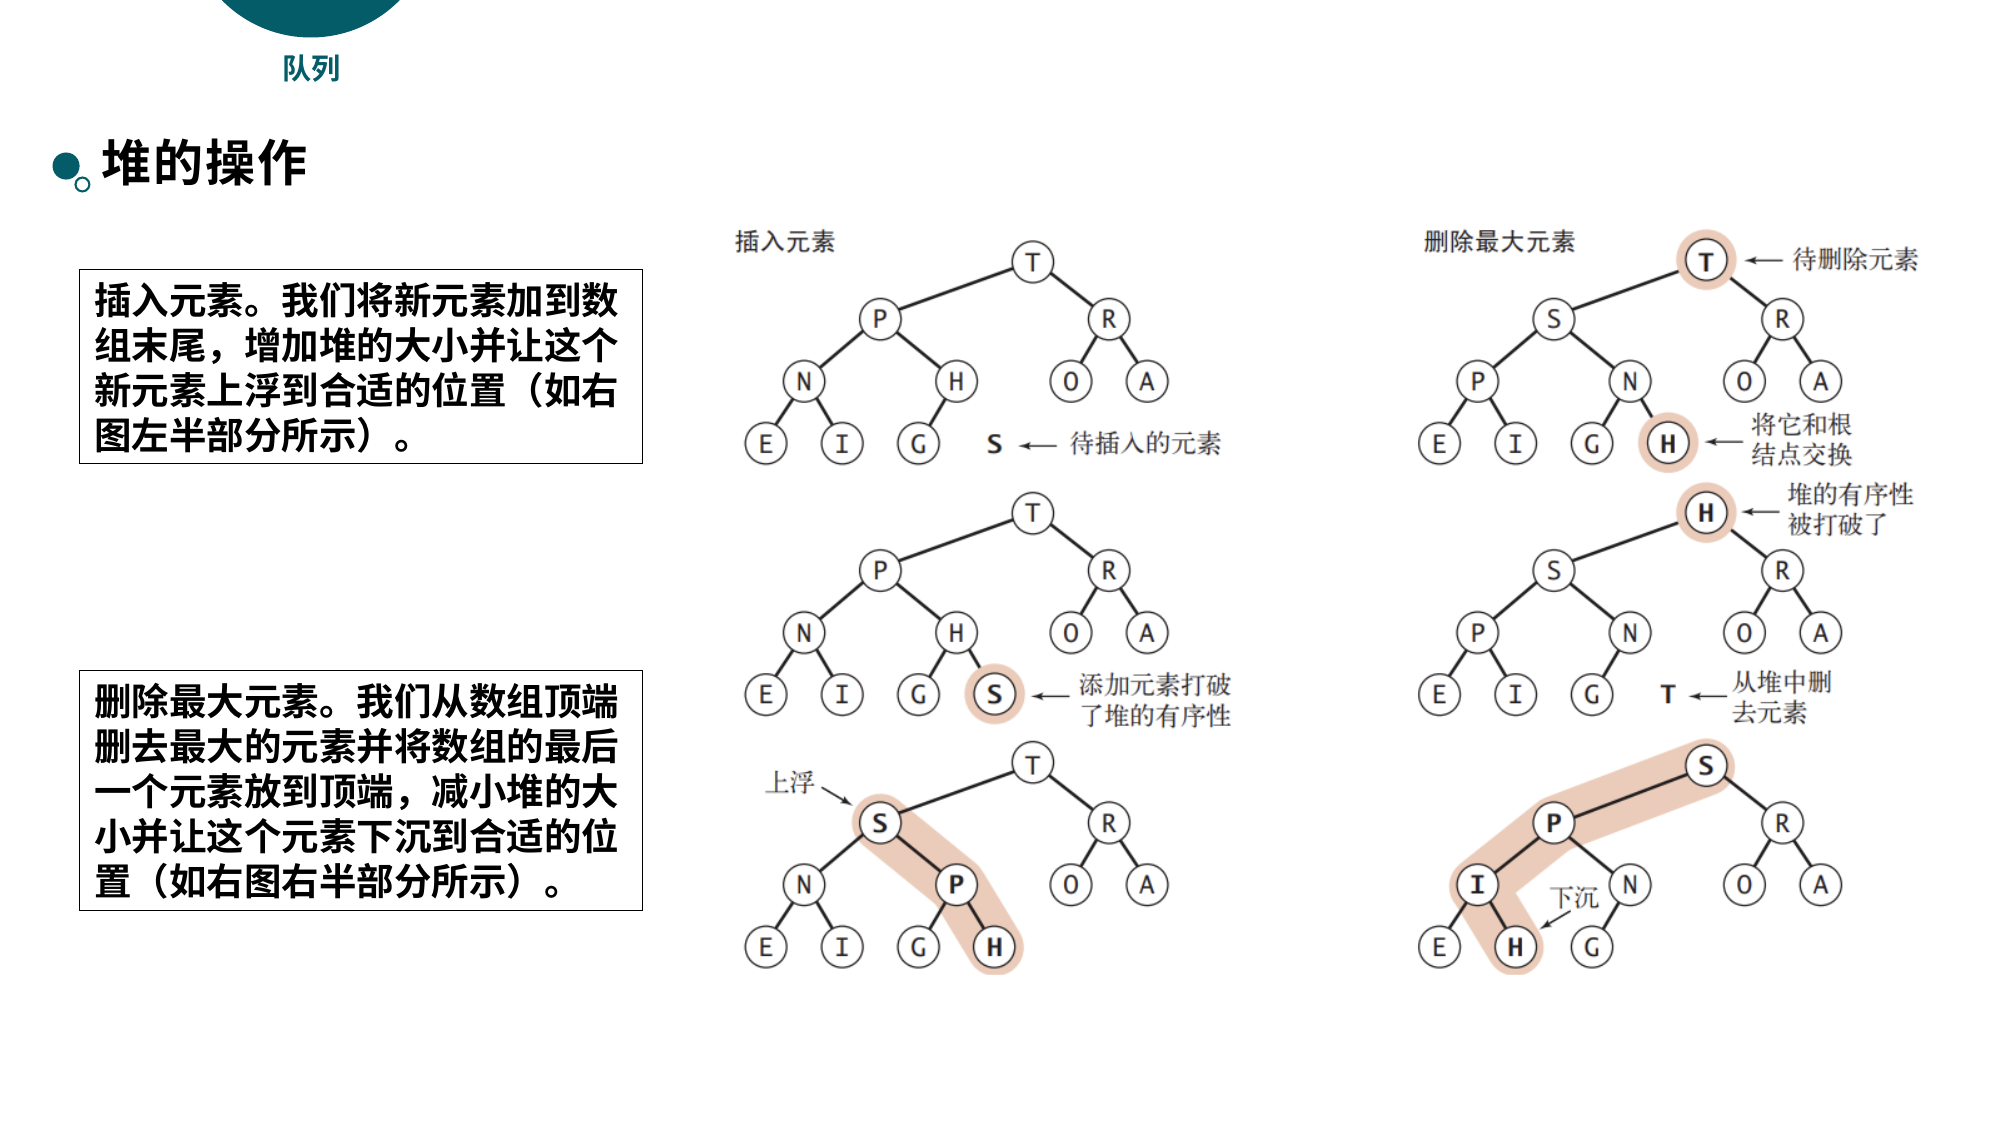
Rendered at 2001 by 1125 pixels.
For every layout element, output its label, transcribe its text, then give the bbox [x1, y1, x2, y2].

text_box [220, 0, 402, 39]
text_box 队列 [282, 50, 341, 86]
picture [709, 199, 1980, 1000]
text_box 插入元素。我们将新元素加到数组末尾，增加堆的大小并让这个新元素上浮到合适的位置（如右图左半部分所示）。 [79, 269, 643, 464]
text_box 删除最大元素。我们从数组顶端删去最大的元素并将数组的最后一个元素放到顶端，减小堆的大小并让这个元素下沉到合适的位置（如右图右半部分所示）。 [79, 670, 643, 911]
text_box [52, 152, 90, 192]
text_box 堆的操作 [87, 123, 1688, 199]
